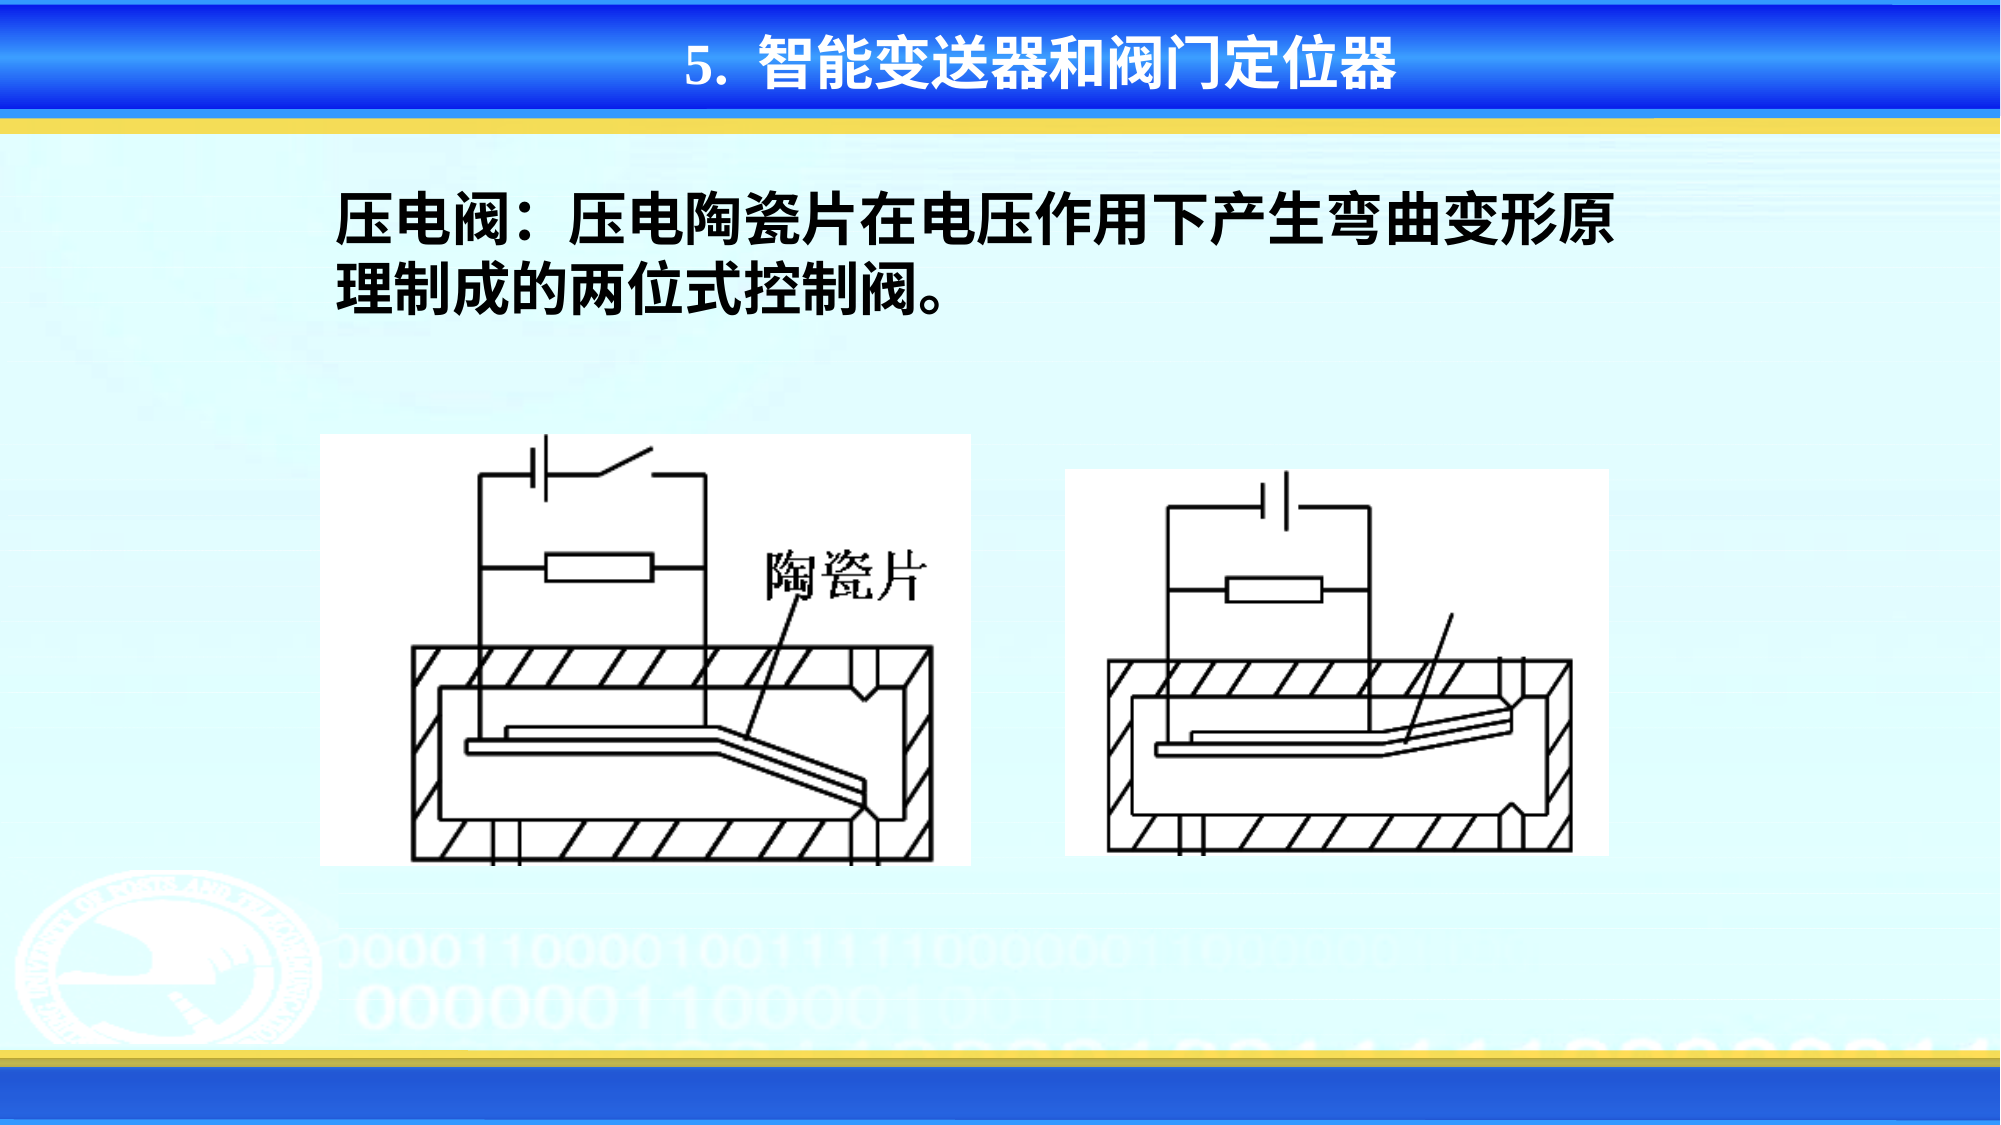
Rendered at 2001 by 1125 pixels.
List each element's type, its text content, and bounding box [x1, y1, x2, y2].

picture [320, 434, 971, 866]
text_box 压电阀：压电陶瓷片在电压作用下产生弯曲变形原理制成的两位式控制阀。 [320, 174, 1680, 330]
picture [0, 1067, 2000, 1120]
text_box 5. 智能变送器和阀门定位器 [670, 18, 1413, 104]
picture [1064, 468, 1609, 856]
